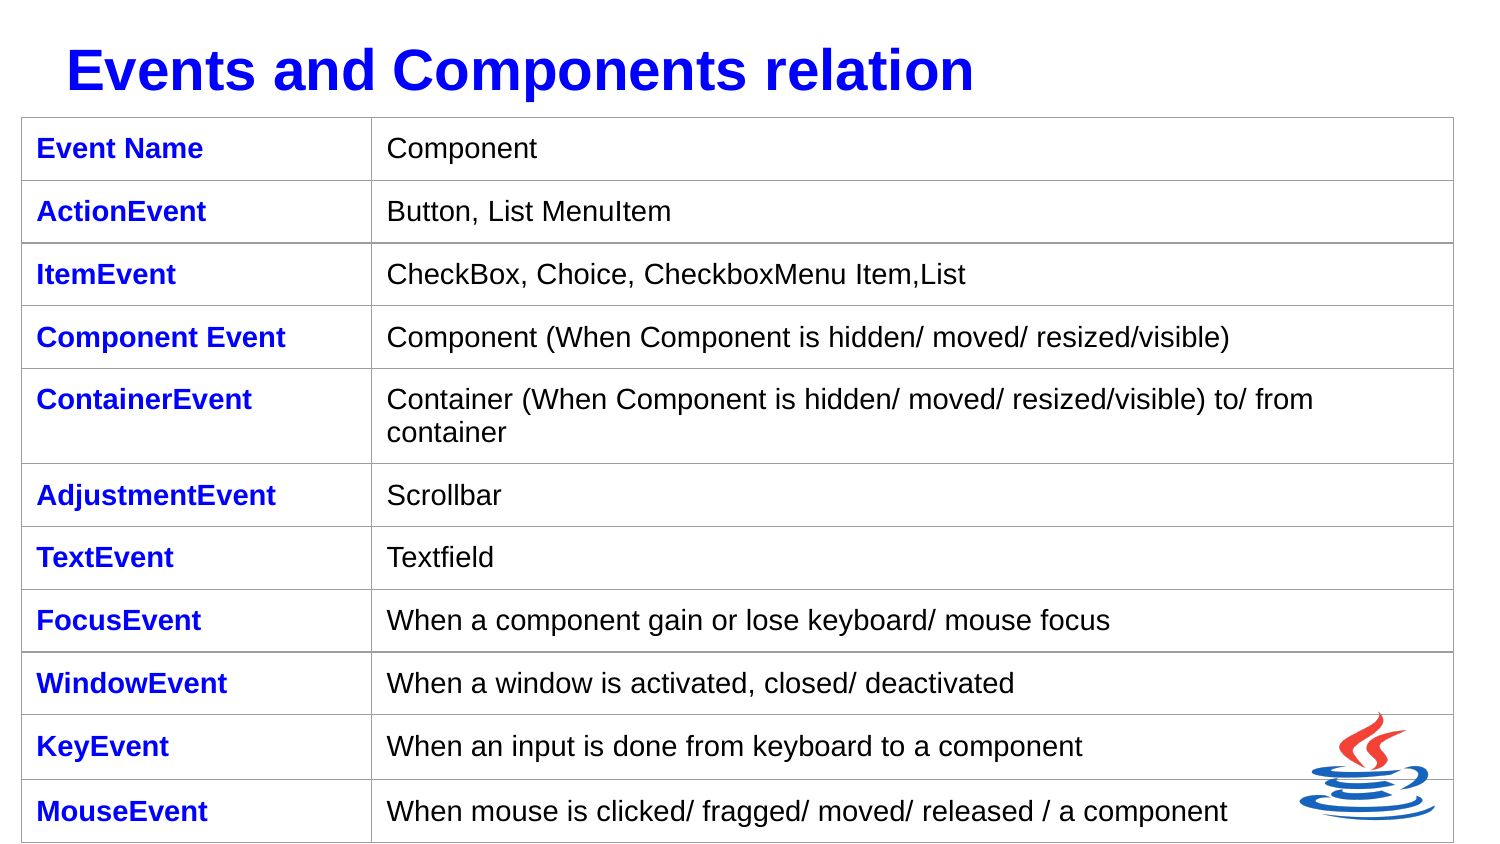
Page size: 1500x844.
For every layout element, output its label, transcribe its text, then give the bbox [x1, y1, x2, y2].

table_cell MouseEvent [22, 780, 371, 842]
table_cell Container (When Component is hidden/ moved/ resized/visible) to/ from container [372, 369, 1453, 463]
picture [1258, 700, 1475, 831]
table_header Component [372, 118, 1453, 180]
table_header Event Name [22, 118, 371, 180]
table_cell WindowEvent [22, 653, 371, 714]
table_cell Component (When Component is hidden/ moved/ resized/visible) [372, 306, 1453, 368]
table_cell CheckBox, Choice, CheckboxMenu Item,List [372, 244, 1453, 305]
table_cell Button, List MenuItem [372, 181, 1453, 242]
table_cell KeyEvent [22, 715, 371, 779]
table_cell AdjustmentEvent [22, 464, 371, 526]
table_cell Scrollbar [372, 464, 1453, 526]
table_cell When a window is activated, closed/ deactivated [372, 653, 1453, 714]
table_cell When an input is done from keyboard to a component [372, 715, 1253, 779]
table_cell ItemEvent [22, 244, 371, 305]
table_cell Component Event [22, 306, 371, 368]
table_cell TextEvent [22, 527, 371, 589]
table_cell When a component gain or lose keyboard/ mouse focus [372, 590, 1453, 651]
table_cell FocusEvent [22, 590, 371, 651]
title Events and Components relation [51, 17, 1449, 112]
table_cell ContainerEvent [22, 369, 371, 463]
table_cell Textfield [372, 527, 1453, 589]
table_cell ActionEvent [22, 181, 371, 242]
table_cell When mouse is clicked/ fragged/ moved/ released / a component [372, 780, 1453, 842]
